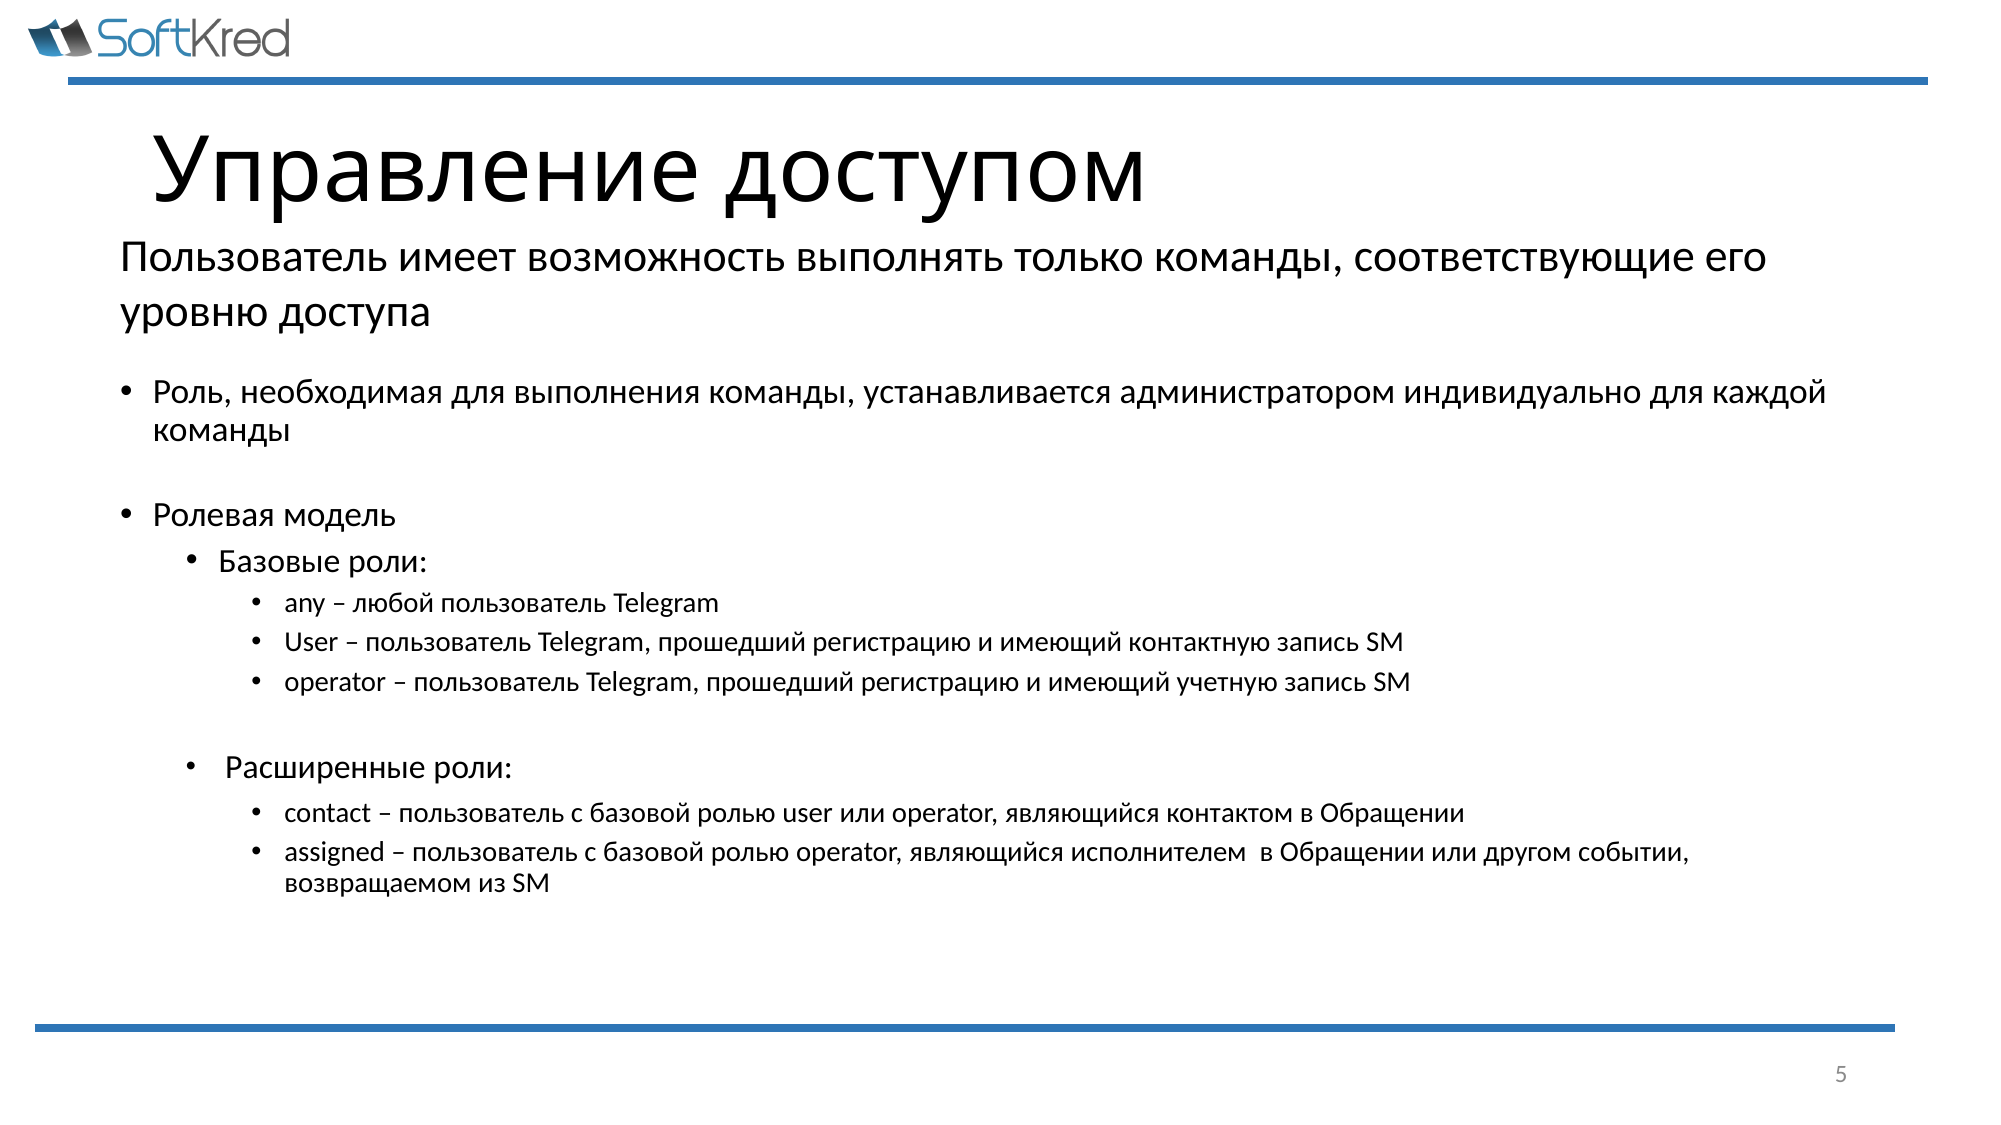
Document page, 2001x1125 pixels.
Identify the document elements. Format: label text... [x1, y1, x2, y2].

title Управление доступом [137, 97, 1895, 245]
slide_number 5 [1412, 1042, 1863, 1103]
picture [27, 18, 289, 57]
text_box Пользователь имеет возможность выполнять только команды, соответствующие его уровню доступа [105, 218, 1837, 344]
text_box Роль, необходимая для выполнения команды, устанавливается администратором индивидуально для каждой команды Ролевая модель Базовые роли: any – любой пользователь Telegram User – пользователь Telegram, прошедший регистрацию и имеющий контактную запись SM operator – пользователь Telegram, прошедший регистрацию и имеющий учетную запись SM Расширенные роли: contact – пользователь с базовой ролью user или operator, являющийся контактом в Обращении assigned – пользователь с базовой ролью operator, являющийся исполнителем в Обращении или другом событии, возвращаемом из SM [105, 365, 1863, 995]
